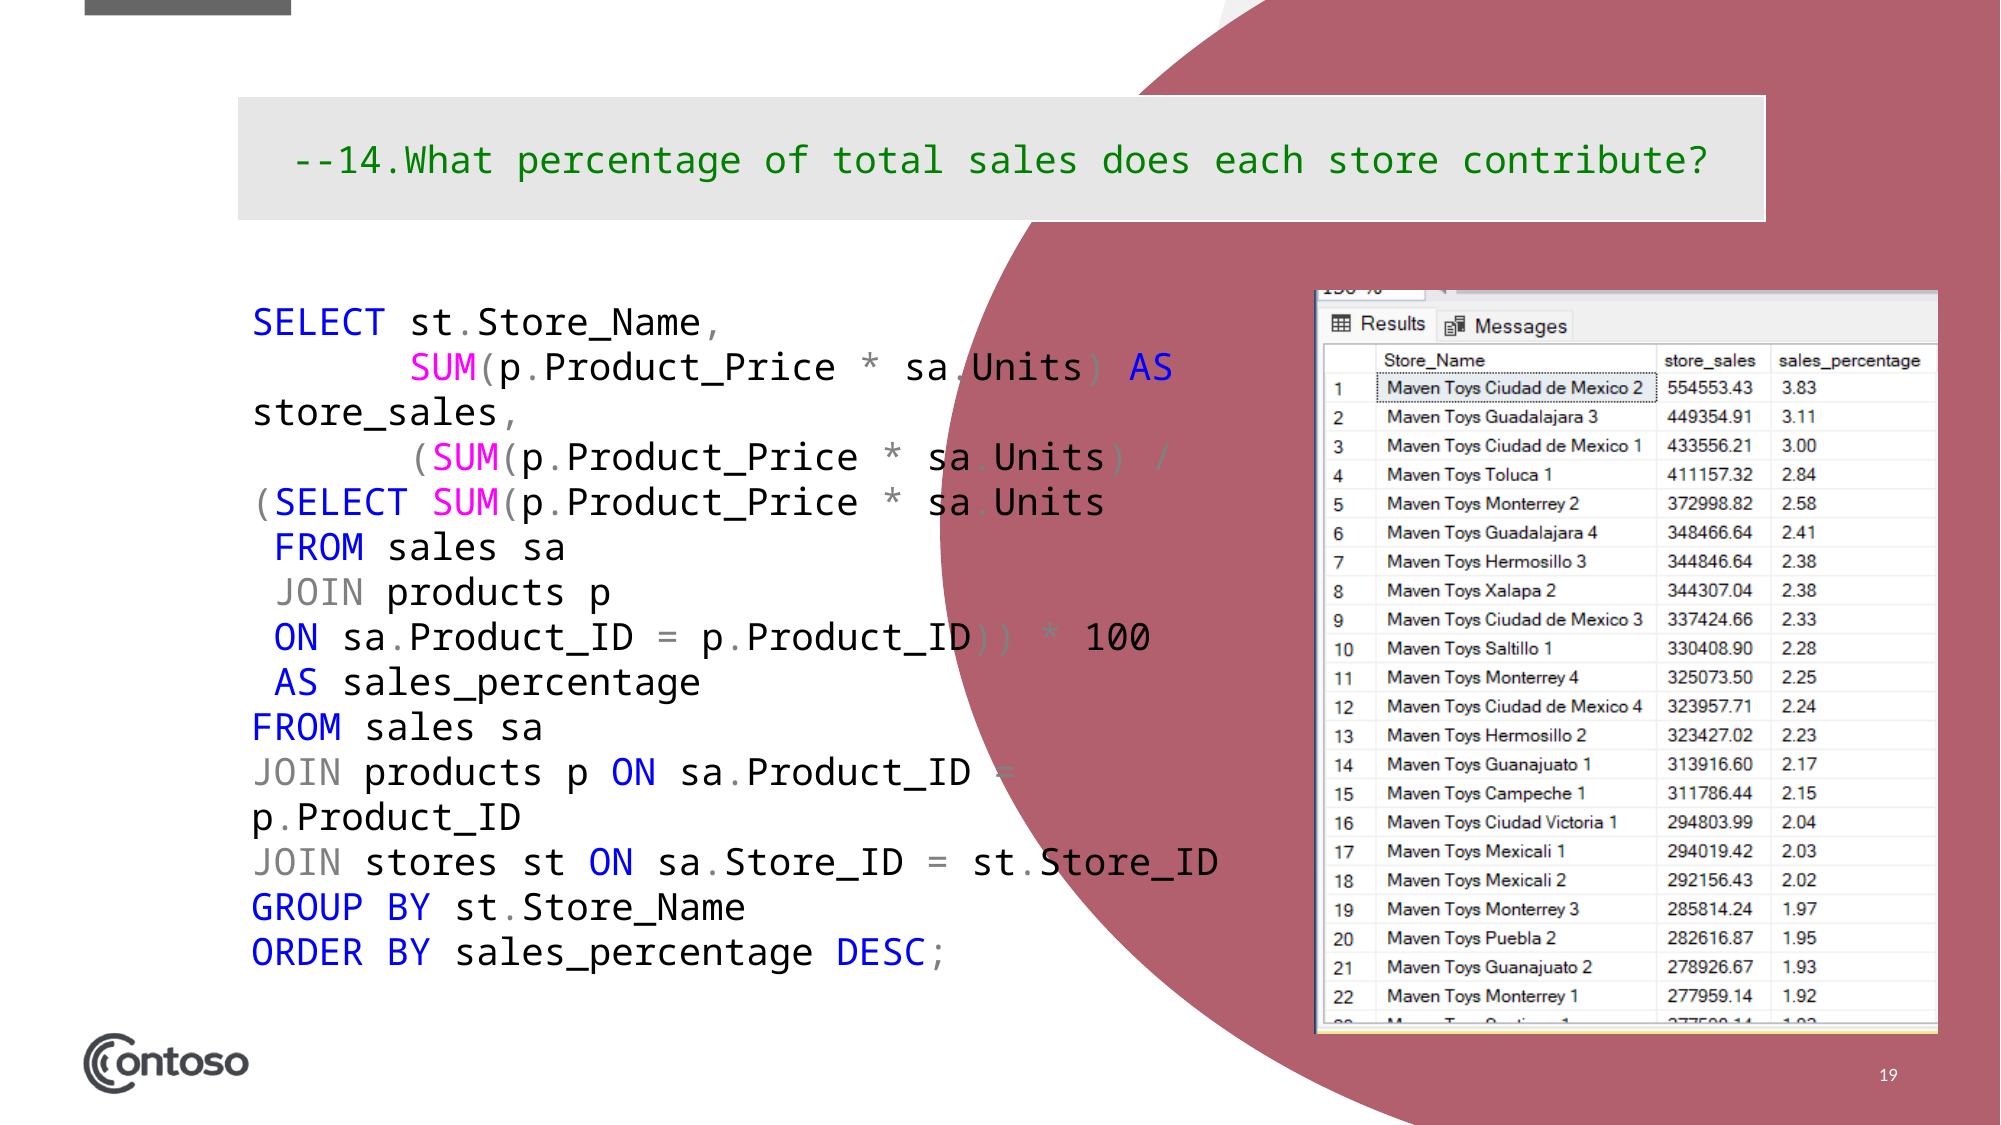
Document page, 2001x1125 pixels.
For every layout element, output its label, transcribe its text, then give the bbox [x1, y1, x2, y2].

picture [1314, 290, 1938, 1034]
text_box [994, 0, 2000, 1125]
text_box SELECT st.Store_Name, SUM(p.Product_Price * sa.Units) AS store_sales, (SUM(p.Product_Price * sa.Units) / (SELECT SUM(p.Product_Price * sa.Units FROM sales sa JOIN products p ON sa.Product_ID = p.Product_ID)) * 100 AS sales_percentage FROM sales sa JOIN products p ON sa.Product_ID = p.Product_ID JOIN stores st ON sa.Store_ID = st.Store_ID GROUP BY st.Store_Name ORDER BY sales_percentage DESC; [236, 290, 1262, 981]
slide_number 19 [1864, 1059, 1913, 1090]
text_box --14.What percentage of total sales does each store contribute? [236, 95, 1766, 222]
